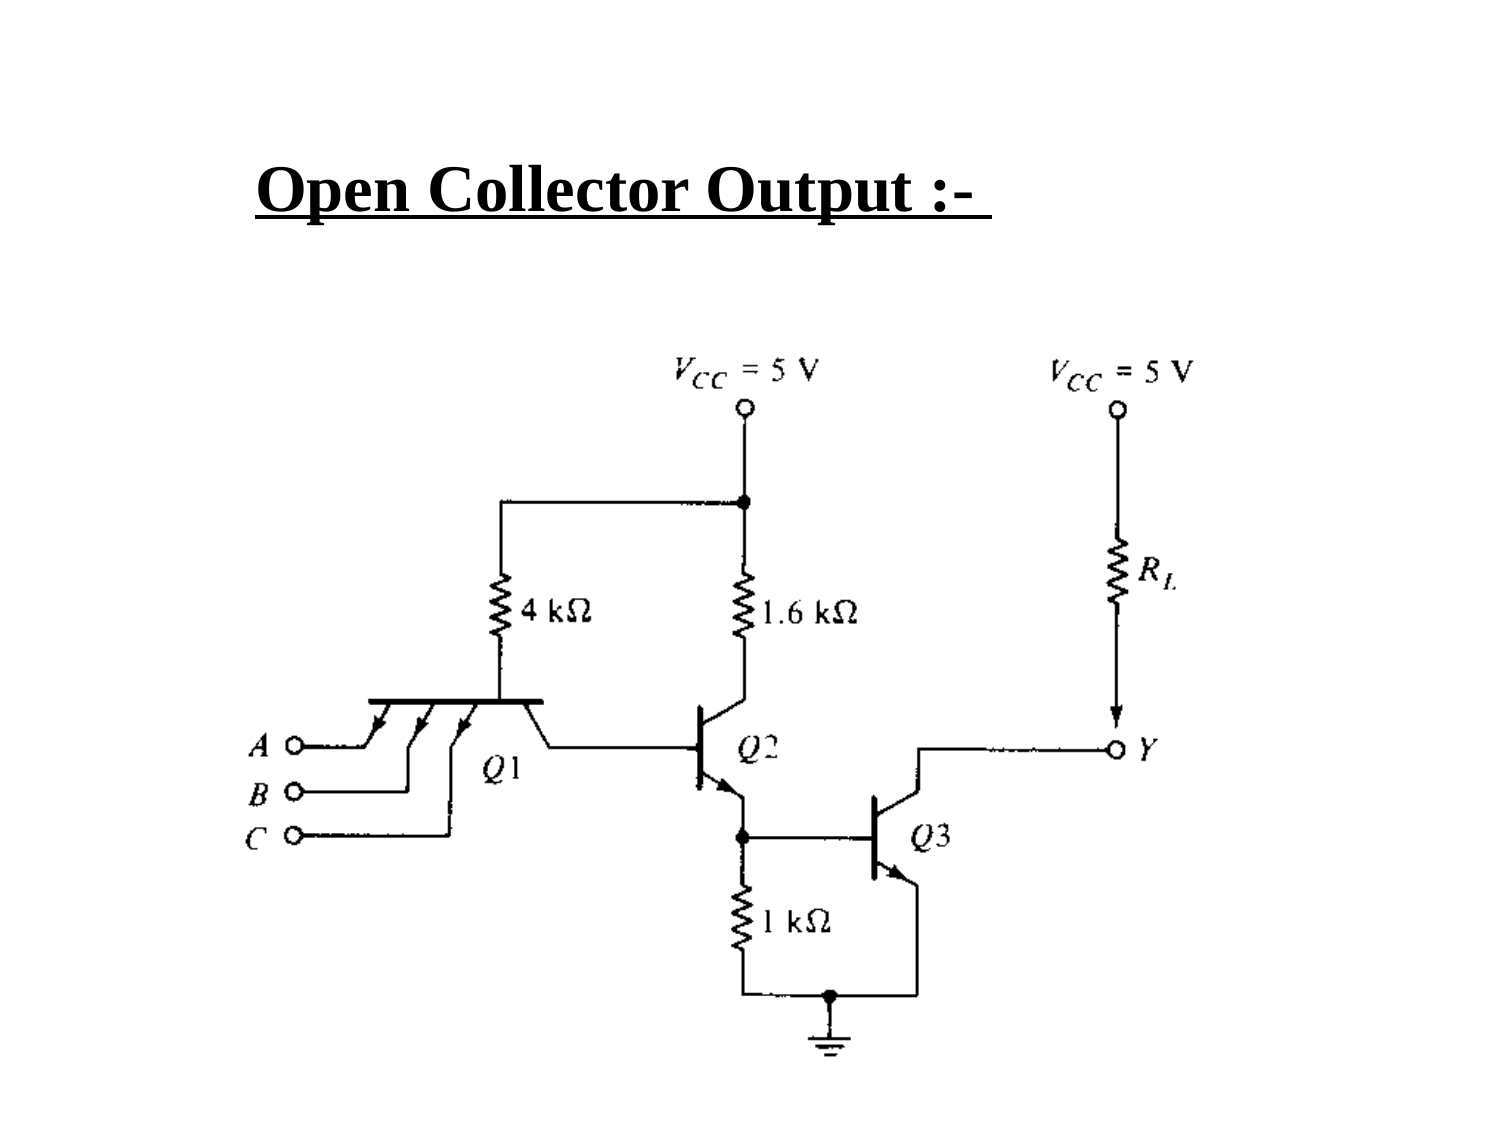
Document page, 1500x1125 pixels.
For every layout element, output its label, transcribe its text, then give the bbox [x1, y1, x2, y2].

picture [212, 312, 1276, 1064]
text_box Open Collector Output :- [240, 137, 1008, 233]
